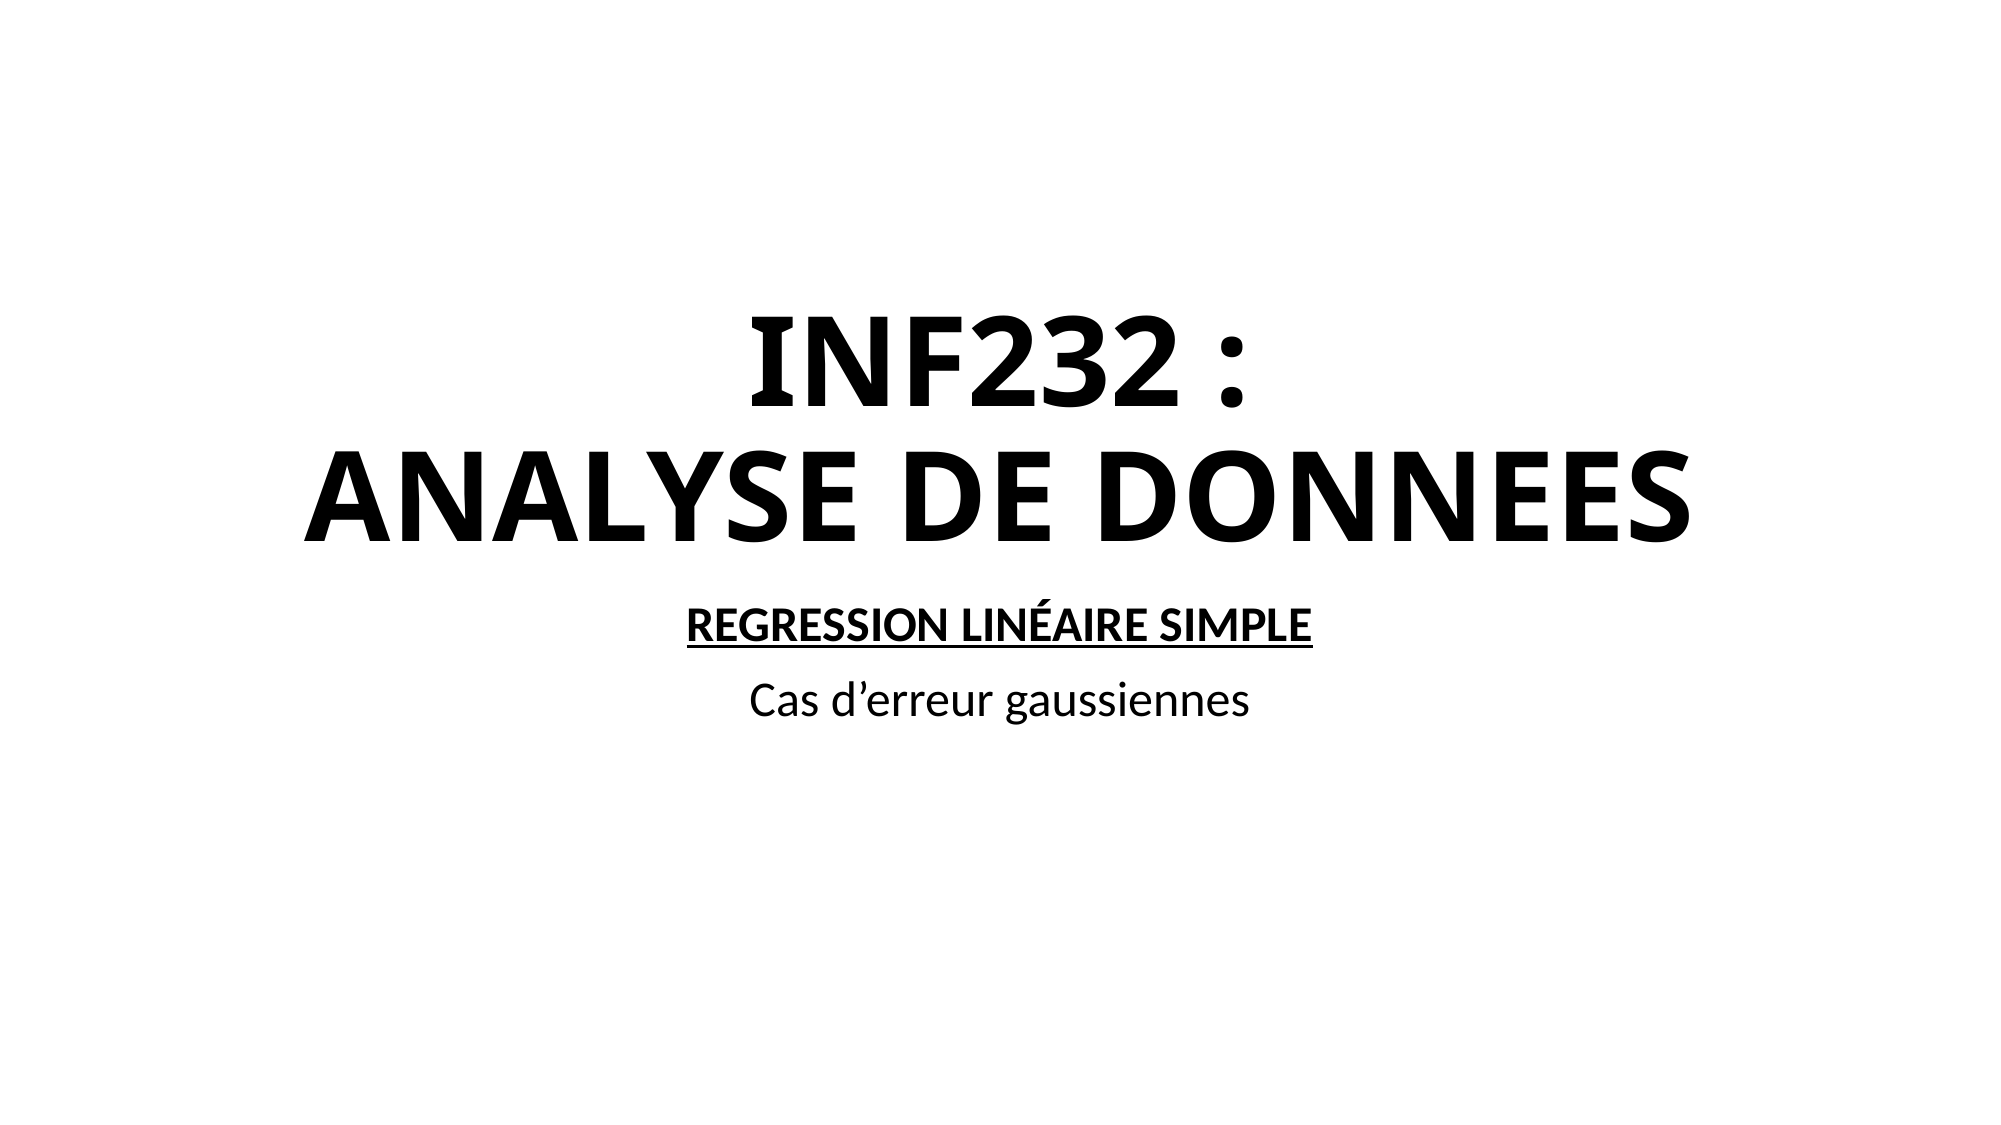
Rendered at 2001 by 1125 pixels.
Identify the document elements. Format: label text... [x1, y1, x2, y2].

subtitle REGRESSION LINÉAIRE SIMPLE Cas d’erreur gaussiennes [249, 590, 1750, 863]
title INF232 : ANALYSE DE DONNEES [249, 184, 1750, 576]
